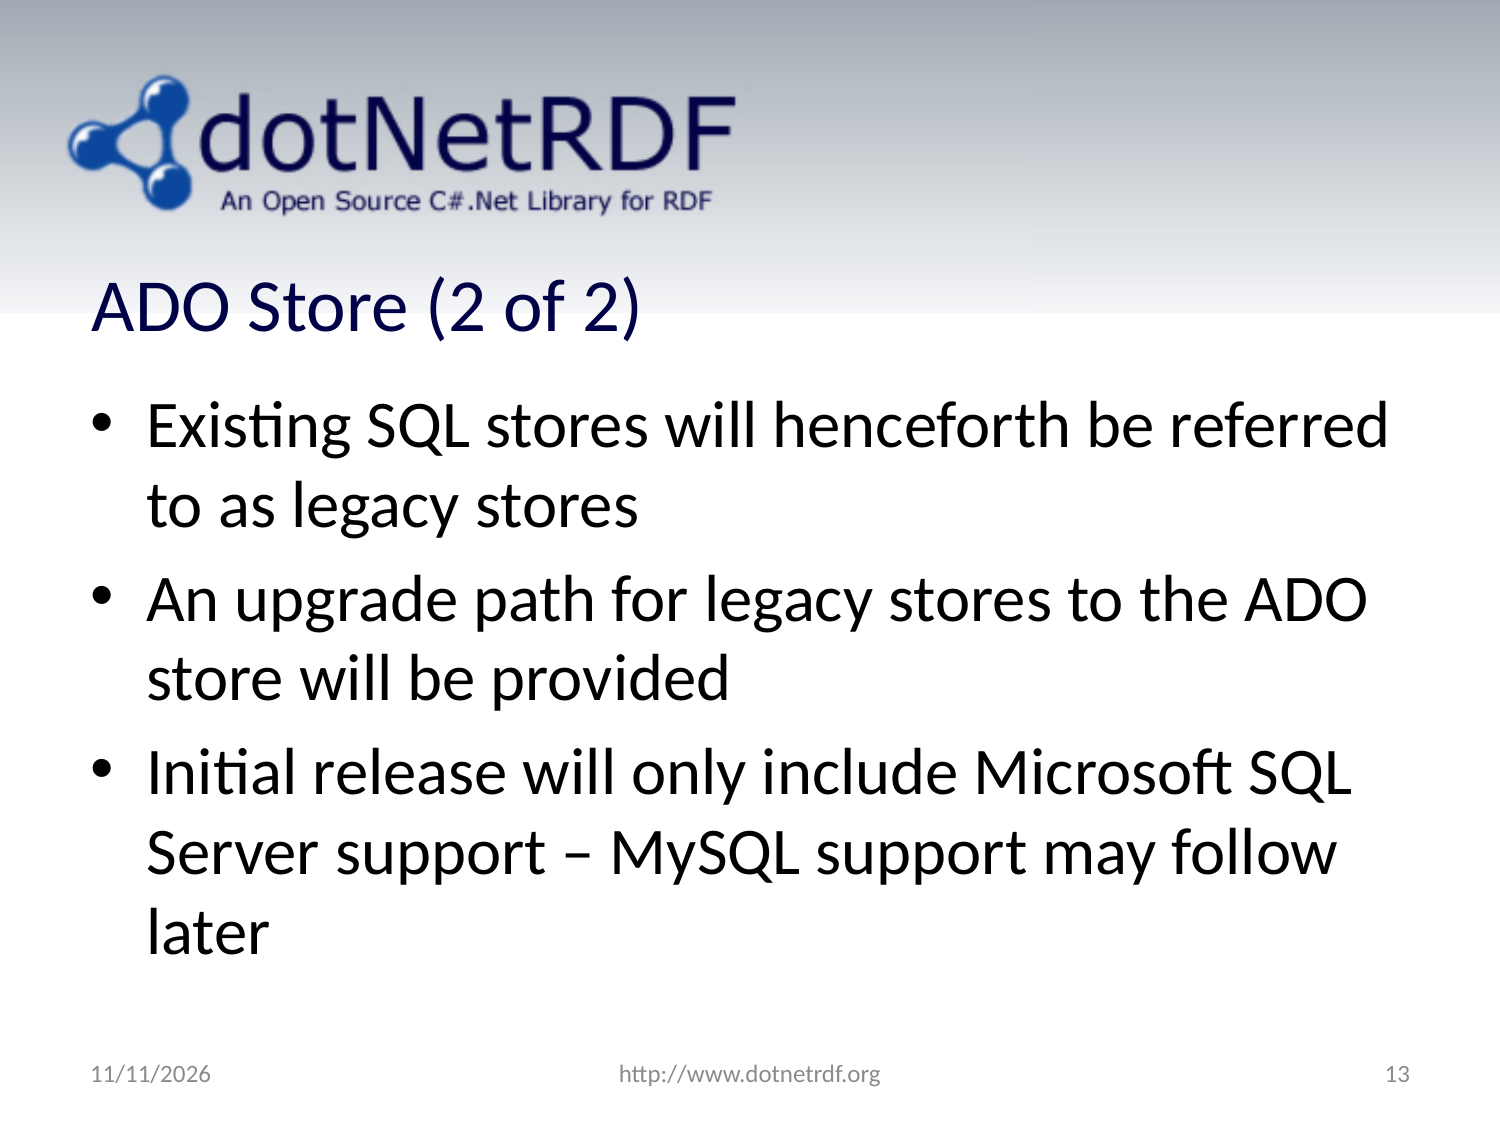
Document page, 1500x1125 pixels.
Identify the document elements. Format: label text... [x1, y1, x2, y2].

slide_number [75, 1042, 425, 1103]
picture [0, 0, 1500, 313]
footer http://www.dotnetrdf.org [512, 1042, 988, 1103]
slide_number 13 [1074, 1042, 1425, 1103]
list Existing SQL stores will henceforth be referred to as legacy stores An upgrade path for legacy stores to the ADO store will be provided Initial release will only include Microsoft SQL Server support – MySQL support may follow later [75, 373, 1425, 1005]
title ADO Store (2 of 2) [76, 243, 1424, 361]
